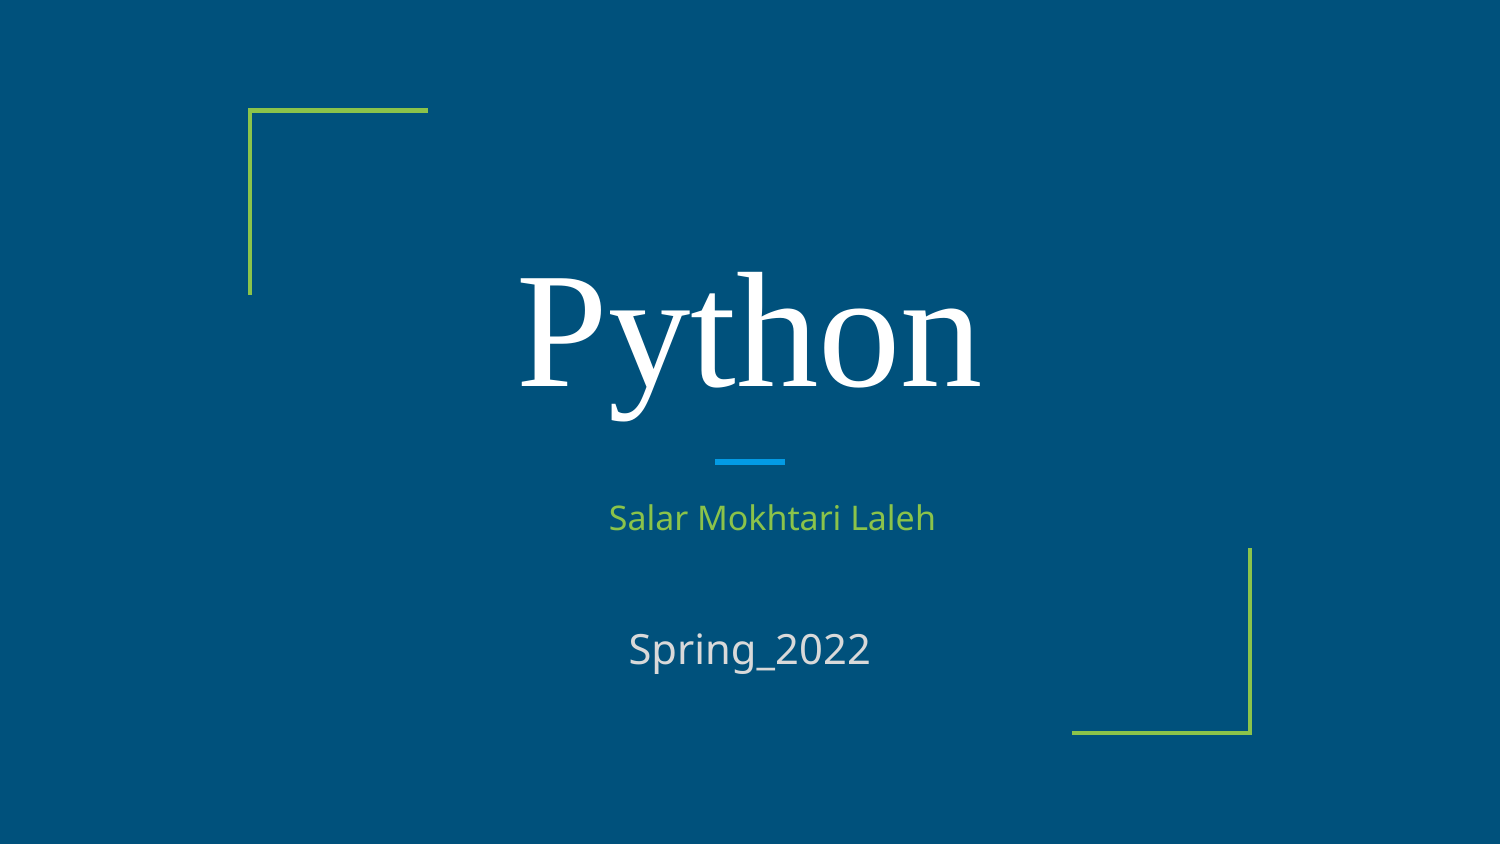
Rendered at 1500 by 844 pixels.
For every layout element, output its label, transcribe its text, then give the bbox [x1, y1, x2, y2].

text_box Spring_2022 [503, 607, 996, 688]
title Python [275, 195, 1225, 435]
subtitle Salar Mokhtari Laleh [98, 481, 1447, 553]
